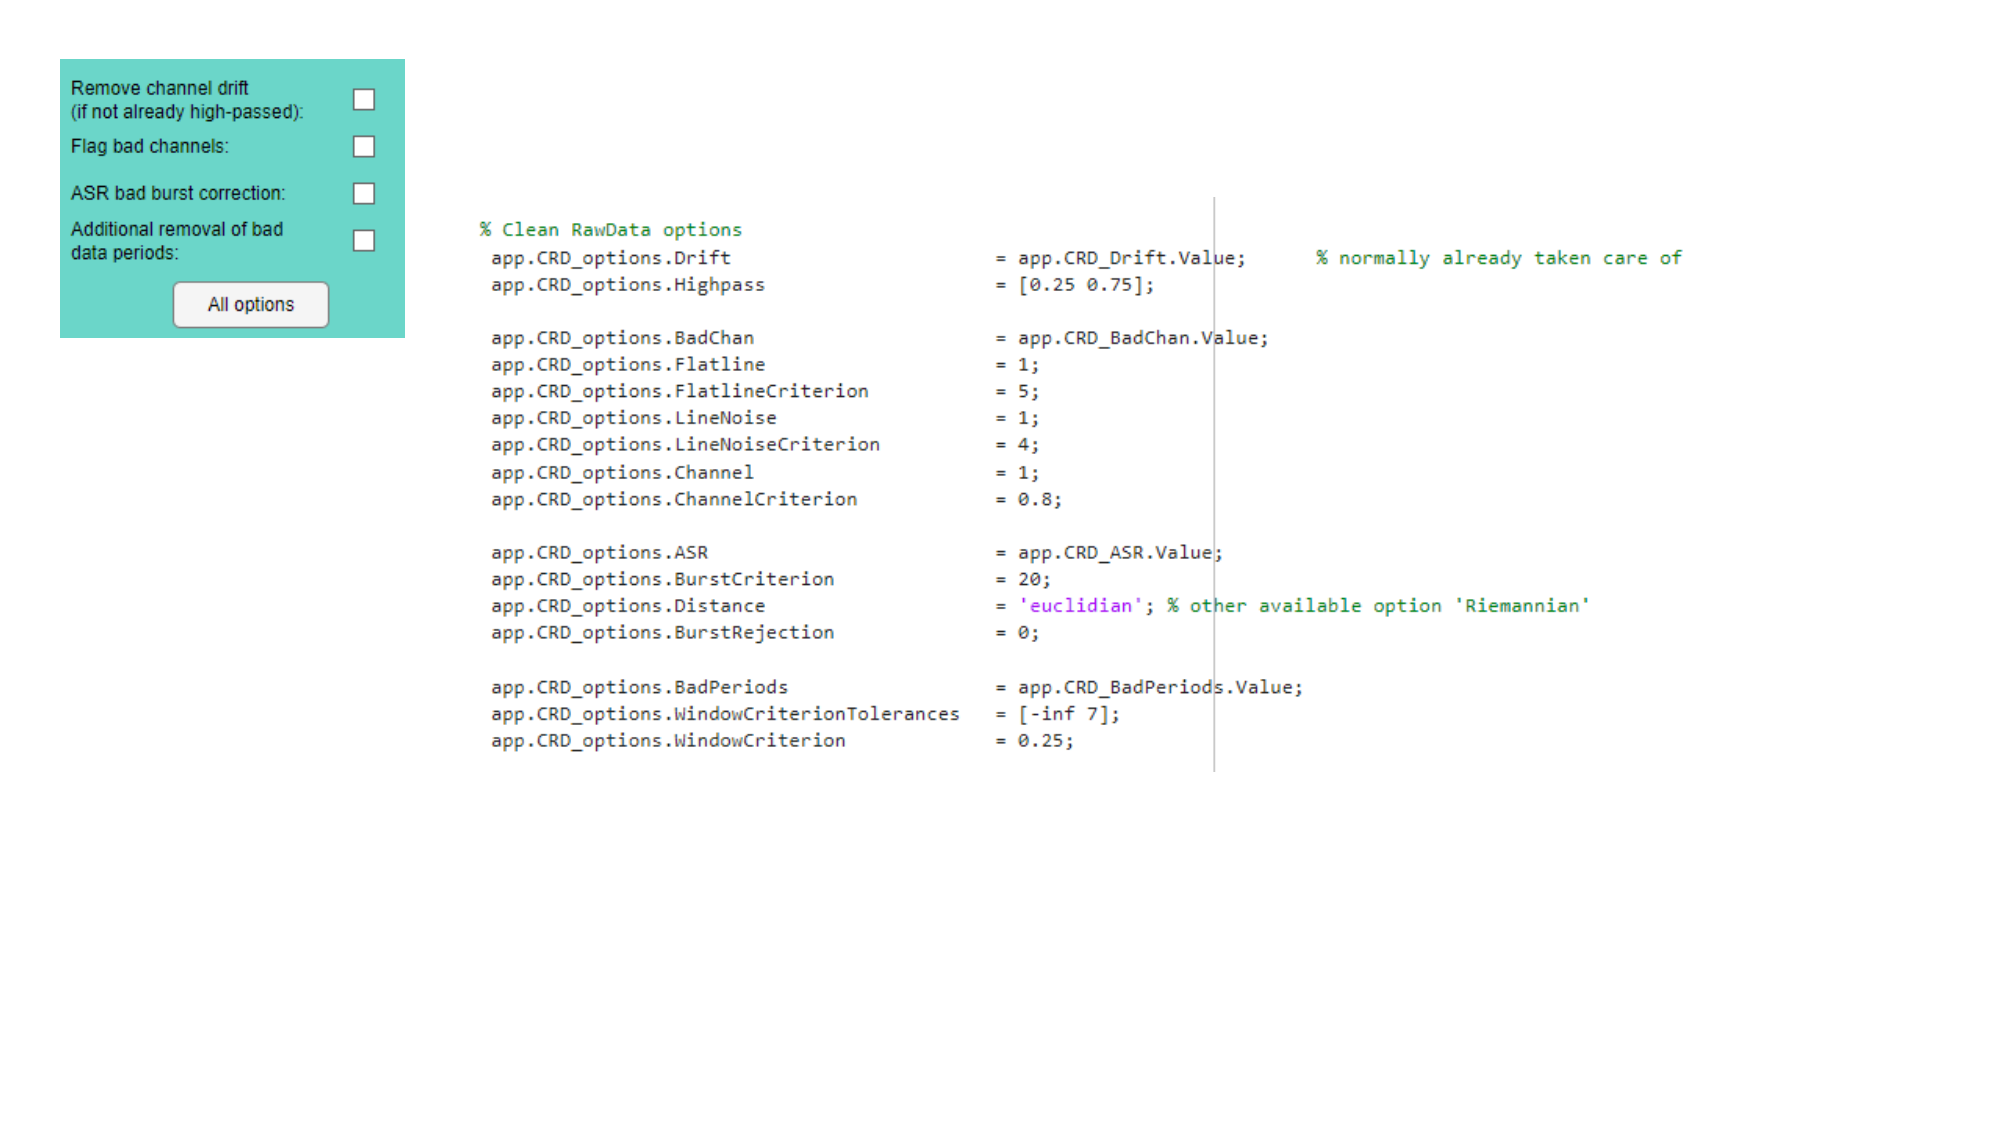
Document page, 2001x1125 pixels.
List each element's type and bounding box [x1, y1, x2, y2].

picture [459, 197, 1808, 772]
picture [60, 58, 406, 338]
